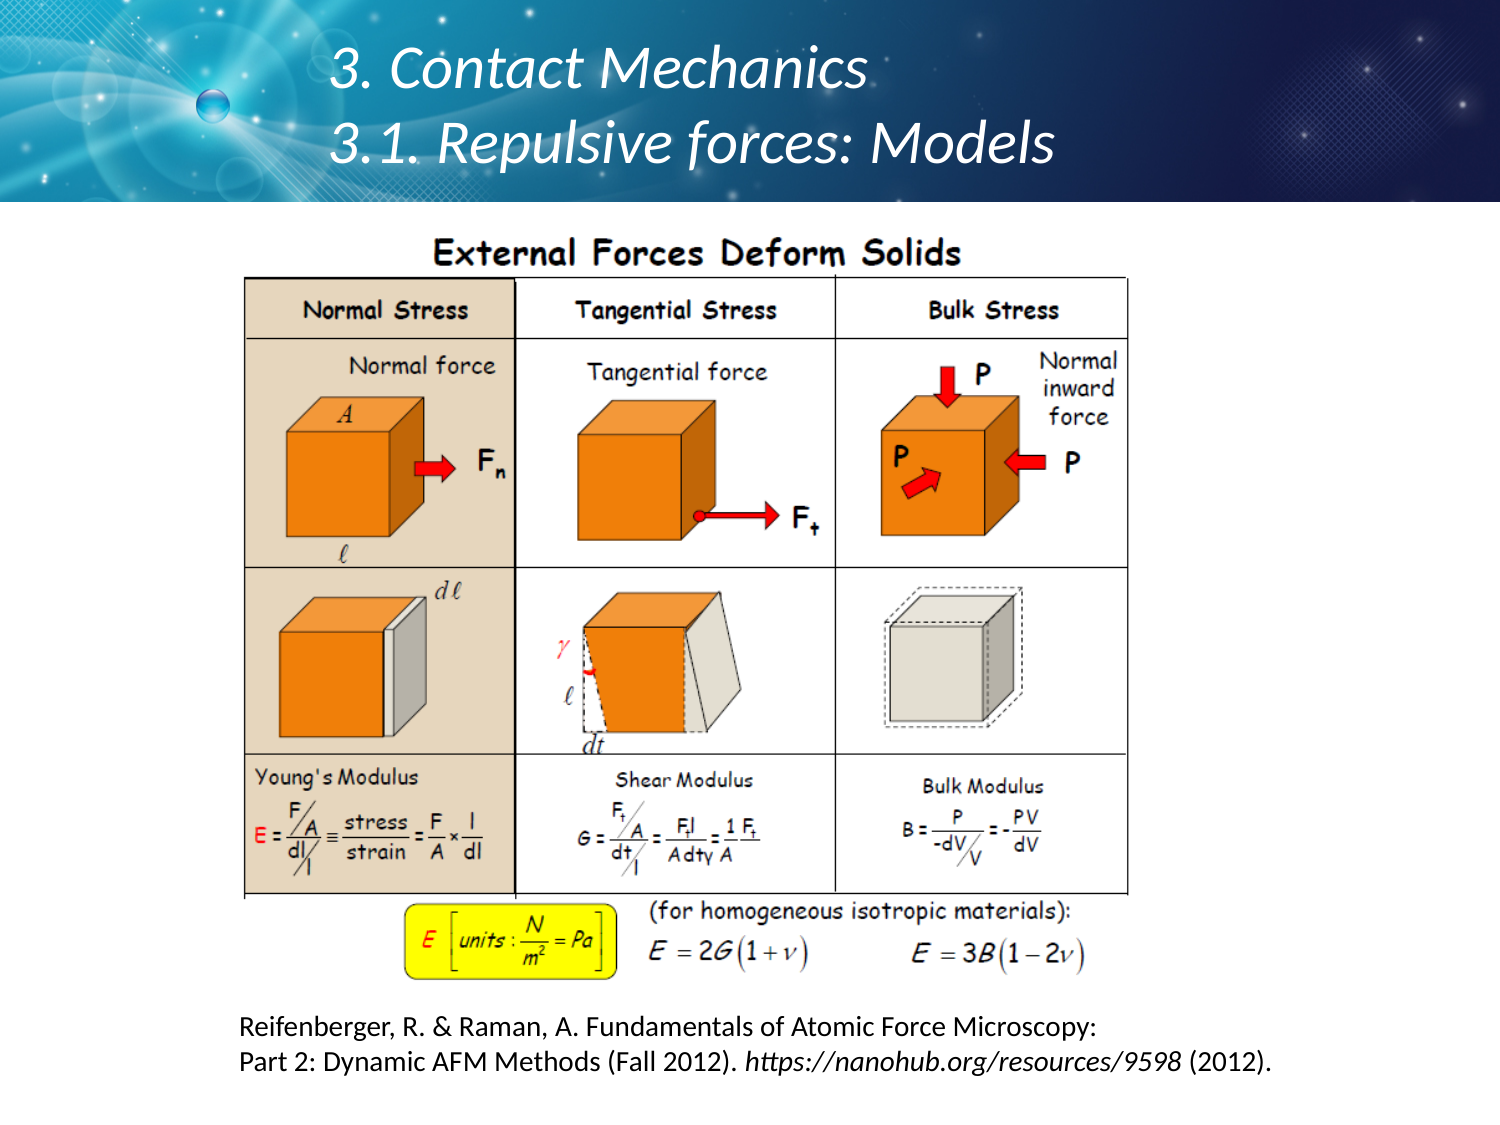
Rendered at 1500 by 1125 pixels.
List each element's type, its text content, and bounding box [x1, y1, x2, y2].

text_box 3. Contact Mechanics 3.1. Repulsive forces: Models [312, 19, 1500, 184]
text_box Reifenberger, R. & Raman, A. Fundamentals of Atomic Force Microscopy: Part 2: Dynamic AFM Methods (Fall 2012). https://nanohub.org/resources/9598 (2012). [224, 999, 1288, 1085]
picture [0, 0, 1500, 202]
picture [218, 231, 1173, 996]
